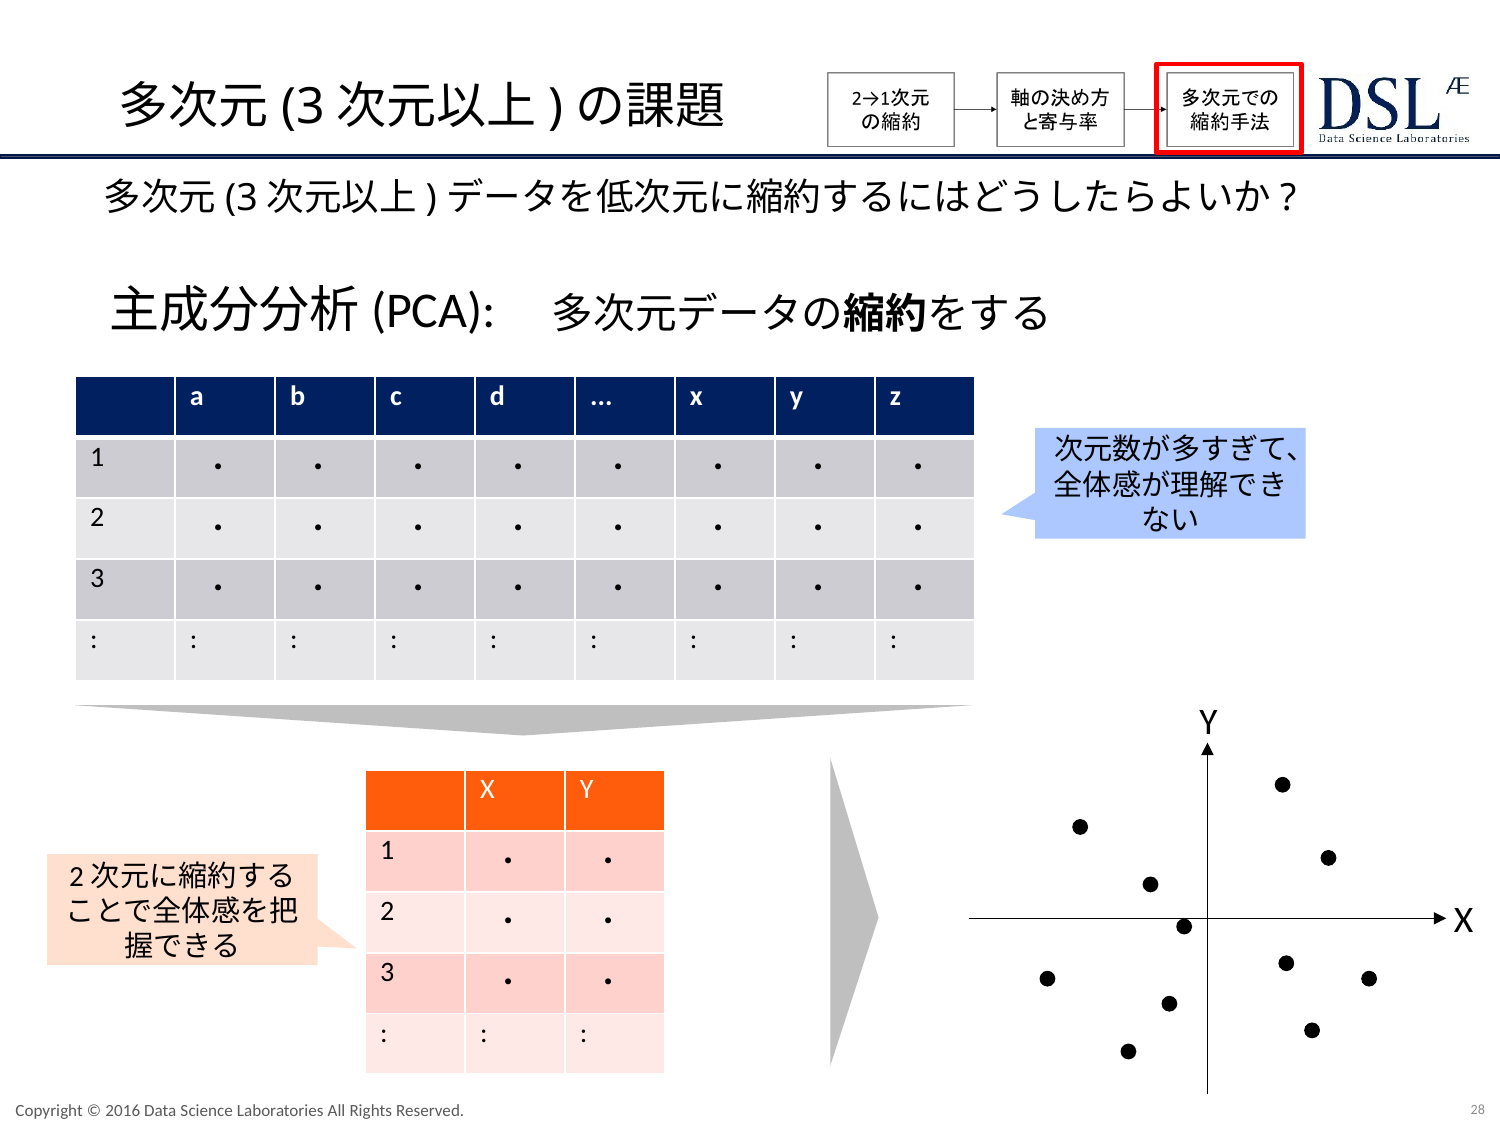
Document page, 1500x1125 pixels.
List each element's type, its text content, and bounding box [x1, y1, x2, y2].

table_header c [376, 377, 474, 435]
picture [1398, 74, 1471, 144]
table_cell ・ [566, 893, 664, 952]
table_cell ・ [576, 499, 674, 558]
slide_number Copyright © 2016 Data Science Laboratories All Rights Reserved. [0, 1094, 937, 1125]
table_cell : [176, 621, 274, 680]
table_cell : [276, 621, 374, 680]
table_cell ・ [376, 499, 474, 558]
text_box 2次元に縮約することで全体感を把握できる [46, 853, 358, 966]
list 多次元(3次元以上)データを低次元に縮約するにはどうしたらよいか? [88, 171, 1398, 285]
table_cell ・ [776, 440, 874, 497]
table_cell ・ [476, 499, 574, 558]
text_box [1156, 63, 1302, 154]
title 多次元(3次元以上)の課題 [103, 60, 1398, 155]
table_header ... [576, 377, 674, 435]
table_header [76, 377, 174, 435]
table_cell ・ [466, 954, 564, 1013]
text_box 次元数が多すぎて、全体感が理解できない [1000, 427, 1307, 540]
table_cell ・ [566, 954, 664, 1013]
table_cell : [776, 621, 874, 680]
table_cell ・ [276, 440, 374, 497]
table_cell : [466, 1014, 564, 1073]
table_header y [776, 377, 874, 435]
table_cell ・ [876, 499, 974, 558]
table_cell : [476, 621, 574, 680]
table_cell ・ [466, 832, 564, 891]
table_header Y [566, 771, 664, 830]
table_header X [466, 771, 564, 830]
text_box [74, 704, 968, 737]
table_cell ・ [876, 560, 974, 619]
text_box [829, 757, 880, 1067]
table_cell ・ [176, 499, 274, 558]
table_cell ・ [676, 499, 774, 558]
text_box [968, 689, 1489, 1094]
table_cell ・ [466, 893, 564, 952]
table_cell : [376, 621, 474, 680]
table_cell : [876, 621, 974, 680]
table_header d [476, 377, 574, 435]
table_cell ・ [376, 560, 474, 619]
table_cell ・ [776, 560, 874, 619]
table_cell ・ [376, 440, 474, 497]
table_header x [676, 377, 774, 435]
slide_number 28 [1162, 1092, 1500, 1125]
table_cell 1 [76, 440, 174, 497]
table_cell ・ [676, 560, 774, 619]
table_cell 1 [366, 832, 464, 891]
table_cell ・ [576, 440, 674, 497]
table_cell ・ [576, 560, 674, 619]
table_cell : [576, 621, 674, 680]
table_cell ・ [876, 440, 974, 497]
table_header [366, 771, 464, 830]
table_cell 2 [366, 893, 464, 952]
table_header a [176, 377, 274, 435]
text_box 主成分分析(PCA): [94, 270, 638, 347]
table_cell : [76, 621, 174, 680]
table_cell ・ [276, 560, 374, 619]
picture [827, 72, 1294, 147]
table_cell 2 [76, 499, 174, 558]
text_box 多次元データの縮約をする [536, 279, 1406, 351]
table_cell ・ [776, 499, 874, 558]
table_cell ・ [476, 440, 574, 497]
table_cell ・ [276, 499, 374, 558]
table_header z [876, 377, 974, 435]
table_cell : [676, 621, 774, 680]
table_cell 3 [366, 954, 464, 1013]
table_cell : [566, 1014, 664, 1073]
table_cell ・ [566, 832, 664, 891]
table_cell ・ [476, 560, 574, 619]
table_cell 3 [76, 560, 174, 619]
table_cell : [366, 1014, 464, 1073]
table_cell ・ [176, 560, 274, 619]
table_cell ・ [176, 440, 274, 497]
table_header b [276, 377, 374, 435]
table_cell ・ [676, 440, 774, 497]
